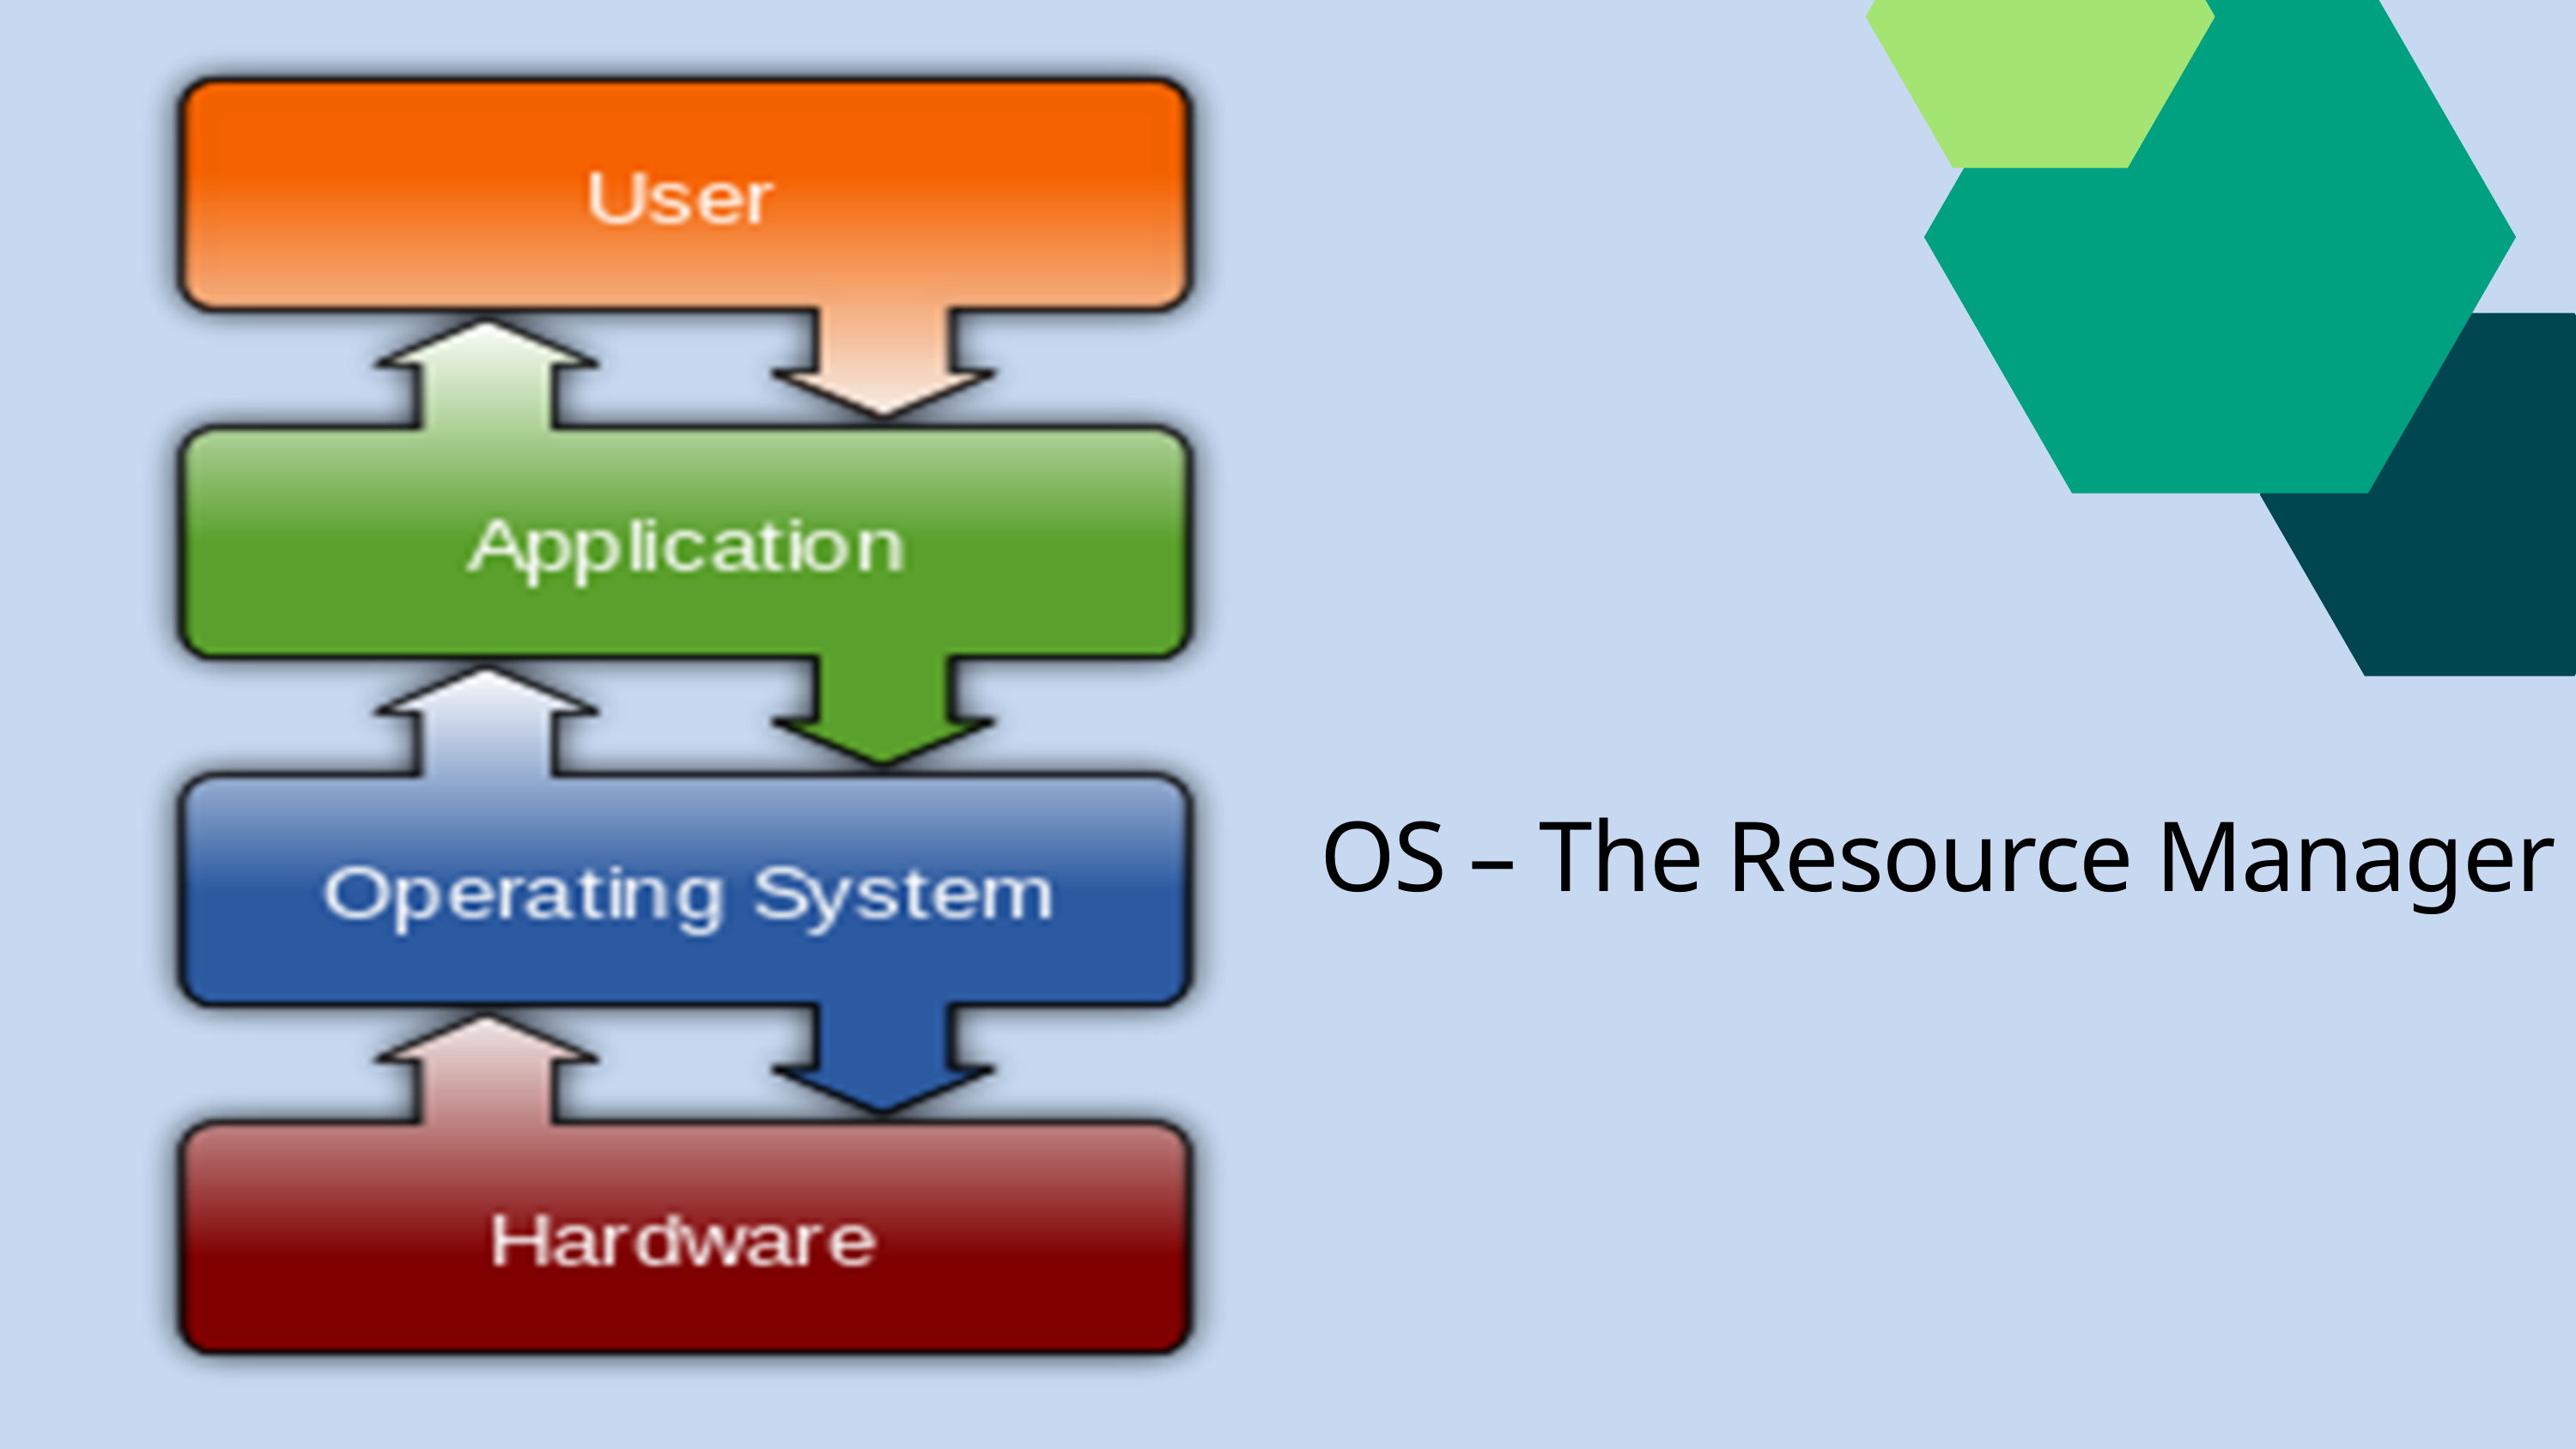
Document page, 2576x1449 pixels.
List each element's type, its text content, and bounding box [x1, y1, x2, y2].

picture [114, 32, 1256, 1401]
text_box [1923, 0, 2517, 494]
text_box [2259, 312, 2576, 676]
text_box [1865, 0, 2215, 168]
text_box OS – The Resource Manager [1320, 728, 2576, 911]
